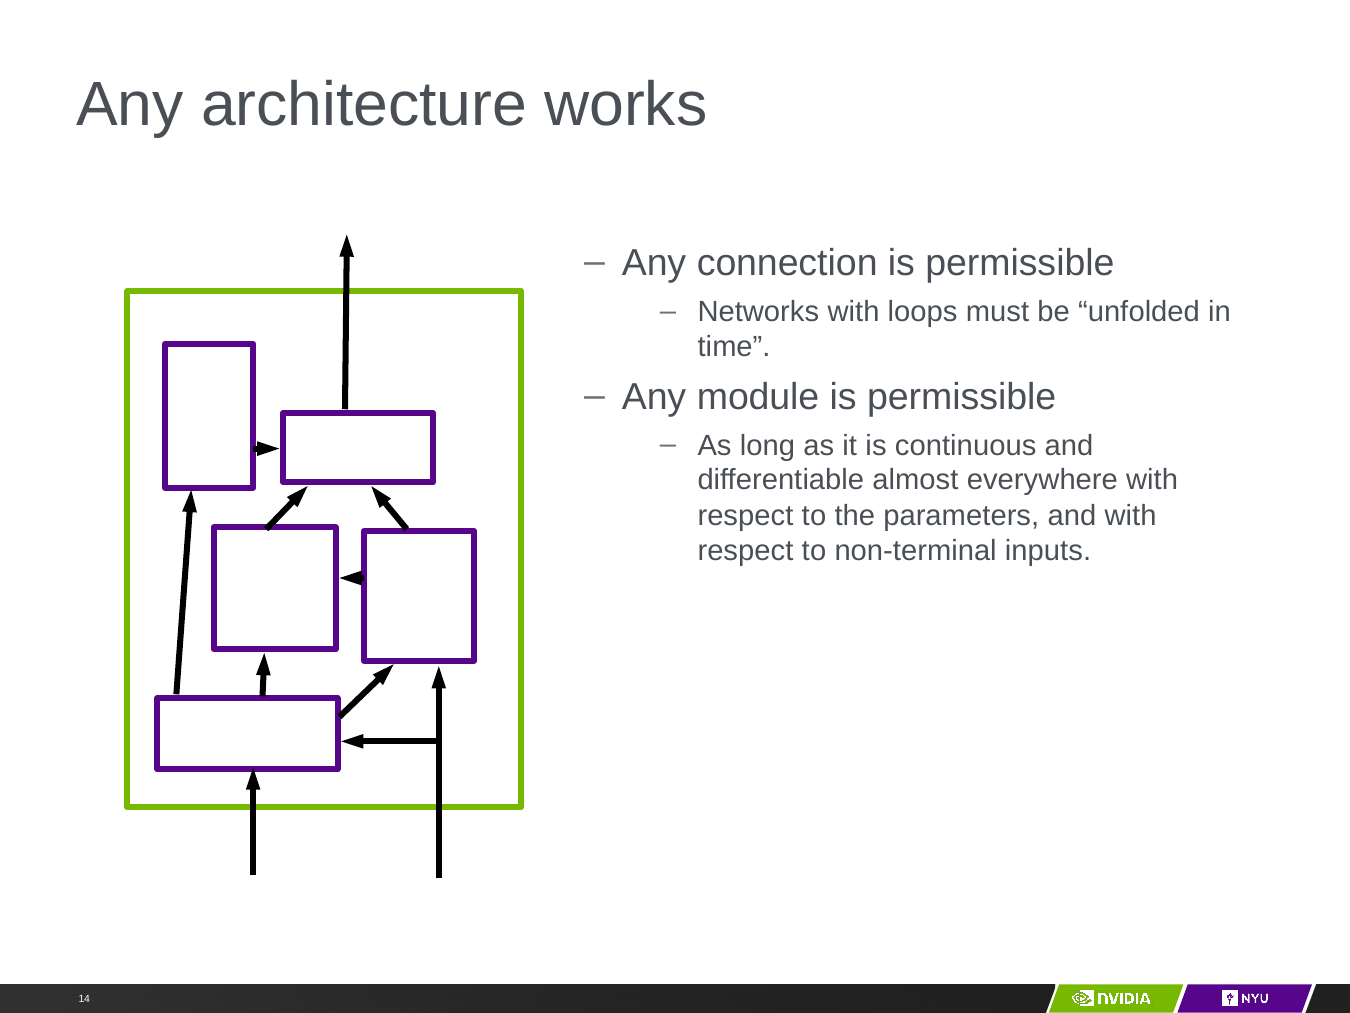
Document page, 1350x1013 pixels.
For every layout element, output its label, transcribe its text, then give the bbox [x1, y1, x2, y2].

text_box [372, 664, 394, 686]
text_box [286, 486, 308, 508]
text_box [165, 343, 254, 488]
picture [0, 984, 1056, 1013]
text_box [339, 570, 362, 586]
text_box [371, 486, 392, 508]
text_box [213, 527, 336, 650]
picture [1303, 984, 1350, 1013]
text_box [283, 412, 434, 483]
text_box [339, 234, 354, 257]
title Any architecture works [61, 56, 1289, 142]
picture [1222, 990, 1268, 1006]
text_box [257, 441, 280, 457]
text_box [256, 653, 271, 676]
text_box [182, 489, 197, 513]
text_box [157, 698, 338, 770]
text_box [341, 733, 364, 749]
text_box [363, 531, 475, 661]
text_box [245, 767, 261, 790]
picture [1071, 990, 1153, 1006]
text_box [431, 666, 447, 689]
text_box [127, 290, 522, 808]
list Any connection is permissible Networks with loops must be “unfolded in time”. Any module is permissible As long as it is continuous and differentiable almost everywhere with respect to the parameters, and with respect to non-terminal inputs. [62, 168, 1263, 952]
